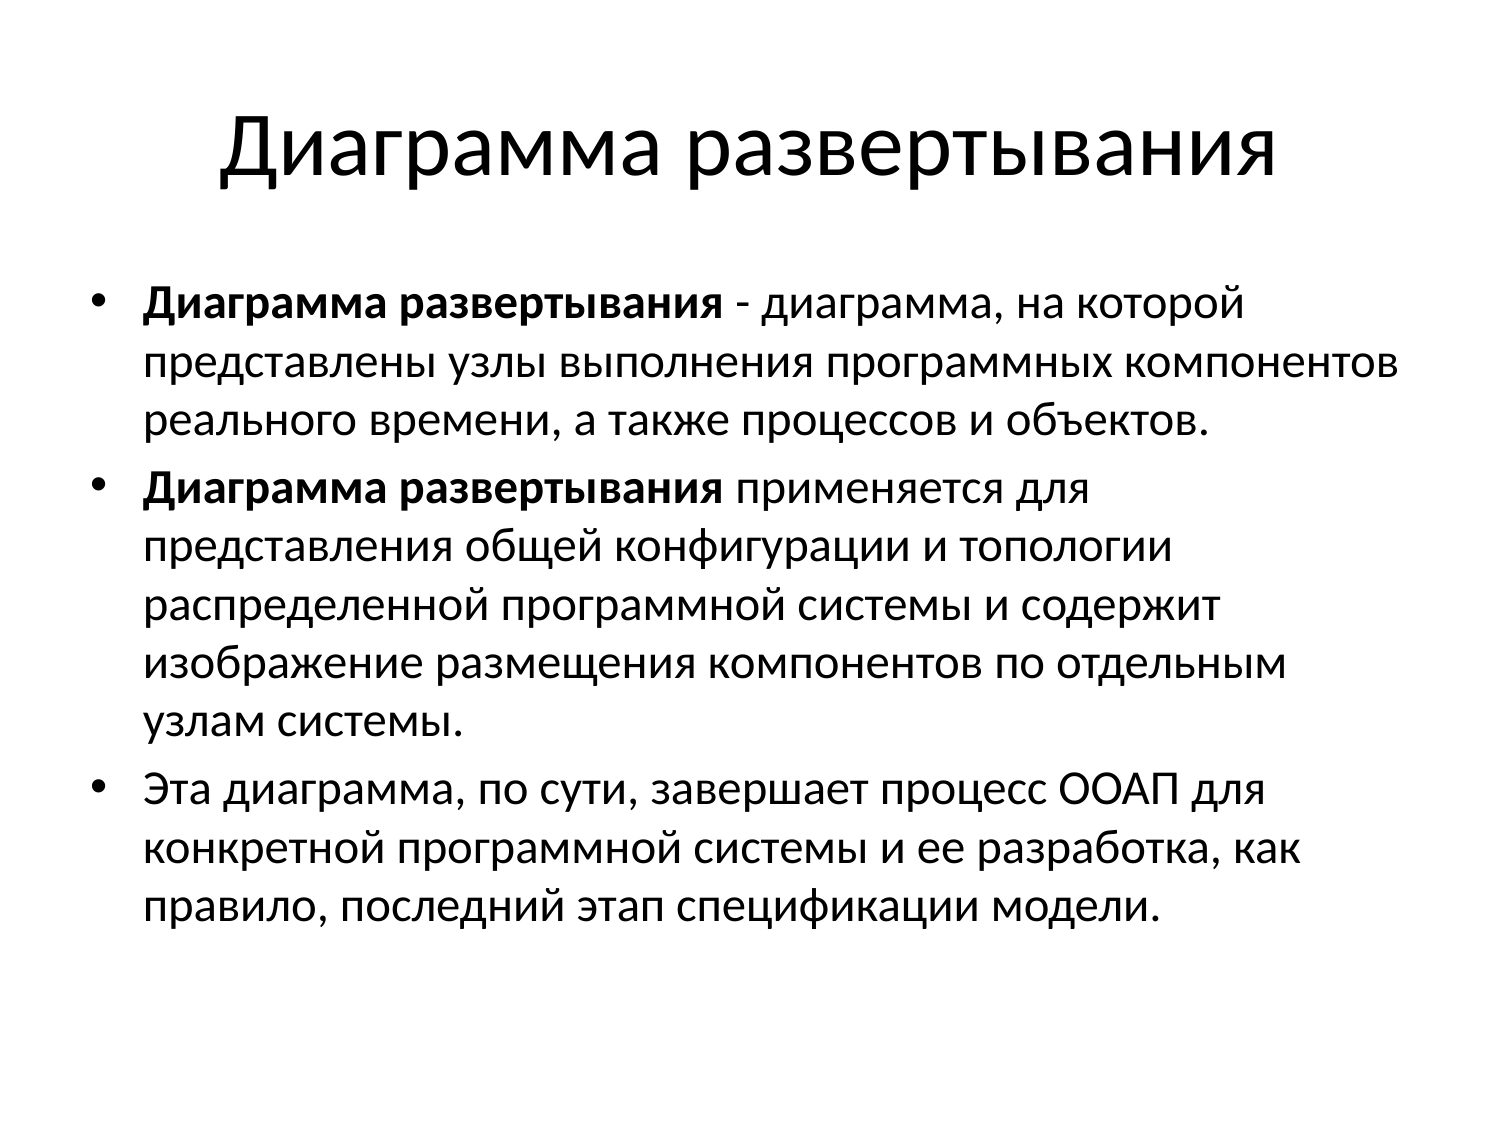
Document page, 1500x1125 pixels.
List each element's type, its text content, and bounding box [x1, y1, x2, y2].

title Диаграмма развертывания [75, 45, 1425, 233]
list Диаграмма развертывания - диаграмма, на которой представлены узлы выполнения программных компонентов реального времени, а также процессов и объектов. Диаграмма развертывания применяется для представления общей конфигурации и топологии распределенной программной системы и содержит изображение размещения компонентов по отдельным узлам системы. Эта диаграмма, по сути, завершает процесс ООАП для конкретной программной системы и ее разработка, как правило, последний этап спецификации модели. [75, 262, 1425, 1005]
